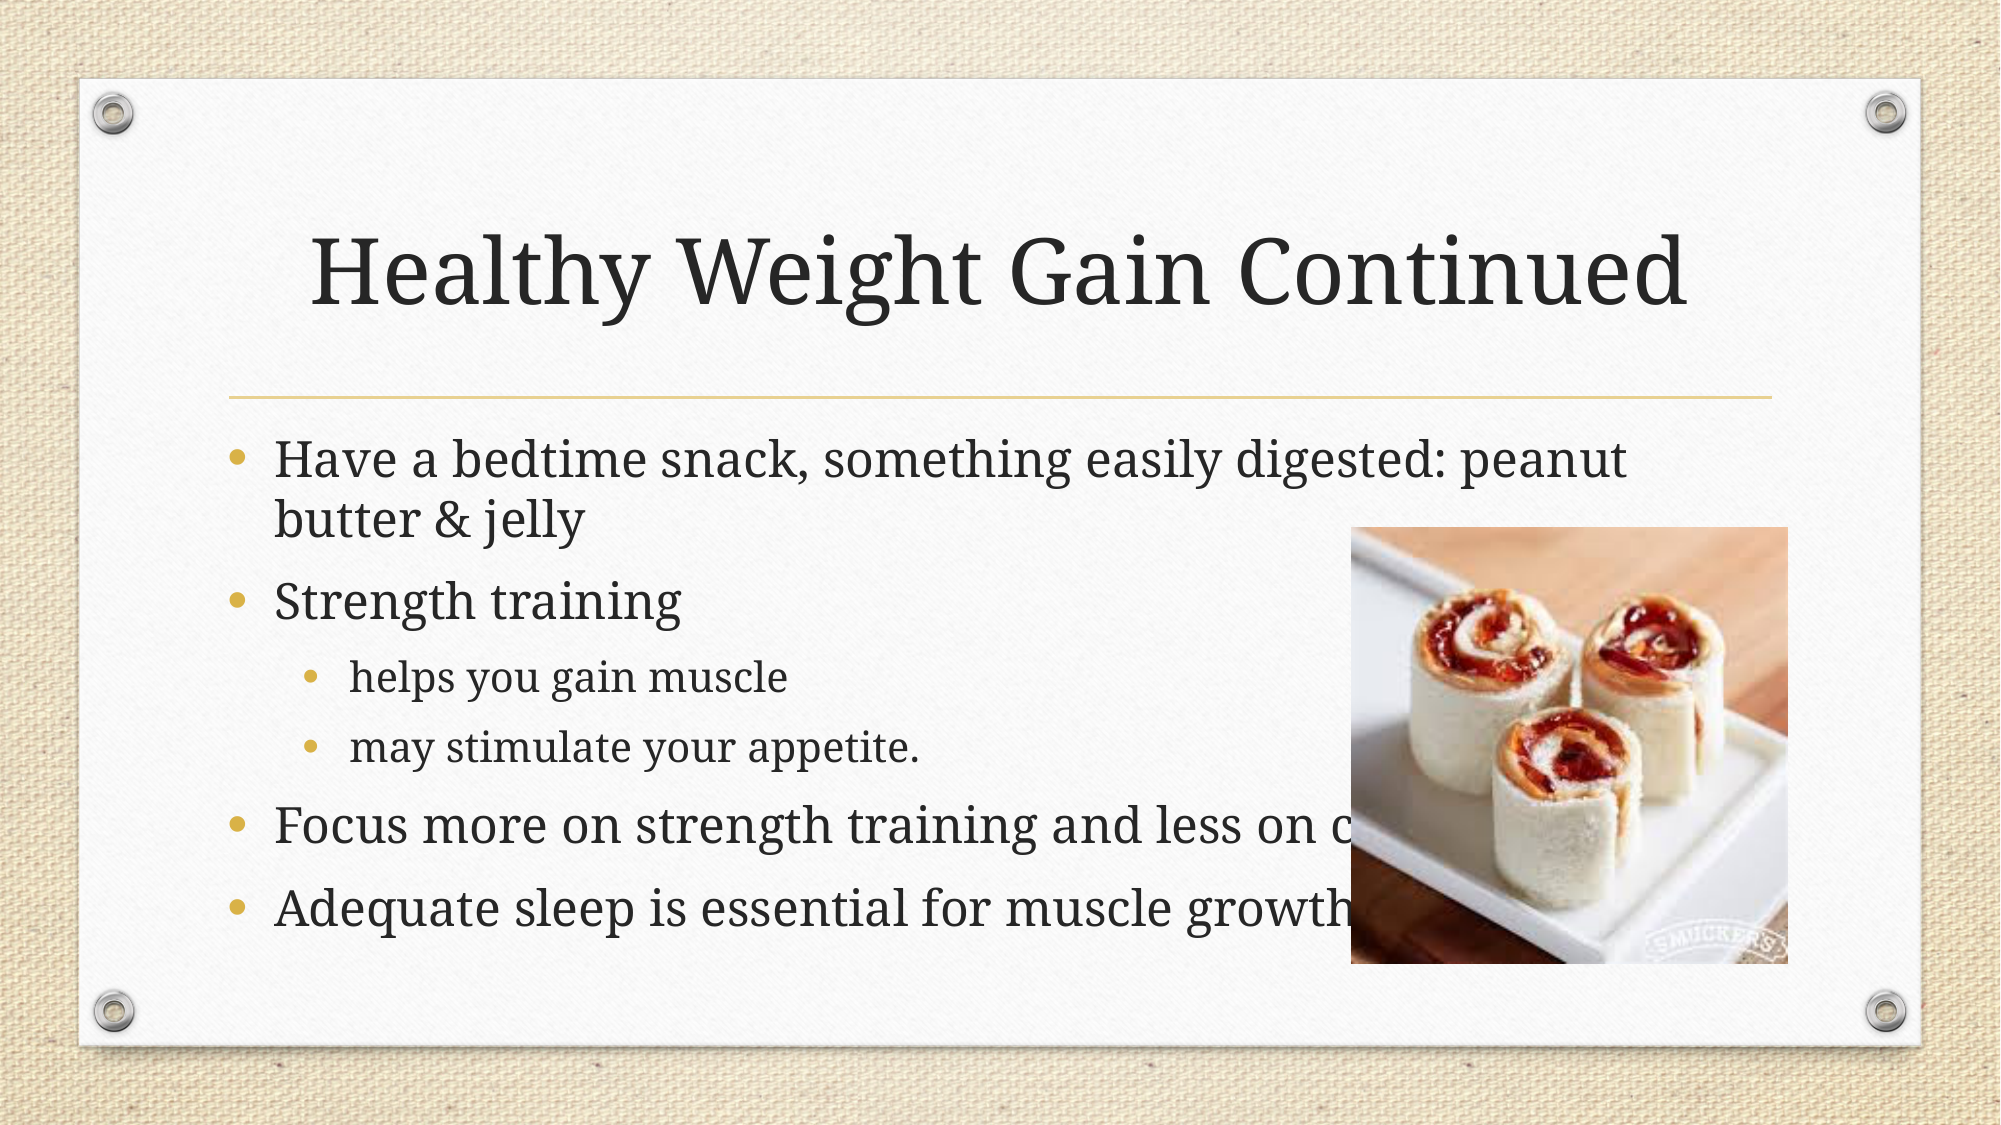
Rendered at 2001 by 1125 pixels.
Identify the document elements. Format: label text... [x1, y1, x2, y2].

title Healthy Weight Gain Continued [212, 161, 1788, 375]
list Have a bedtime snack, something easily digested: peanut butter & jelly Strength training helps you gain muscle may stimulate your appetite. Focus more on strength training and less on cardio Adequate sleep is essential for muscle growth [212, 419, 1788, 964]
picture [0, 0, 2001, 1125]
